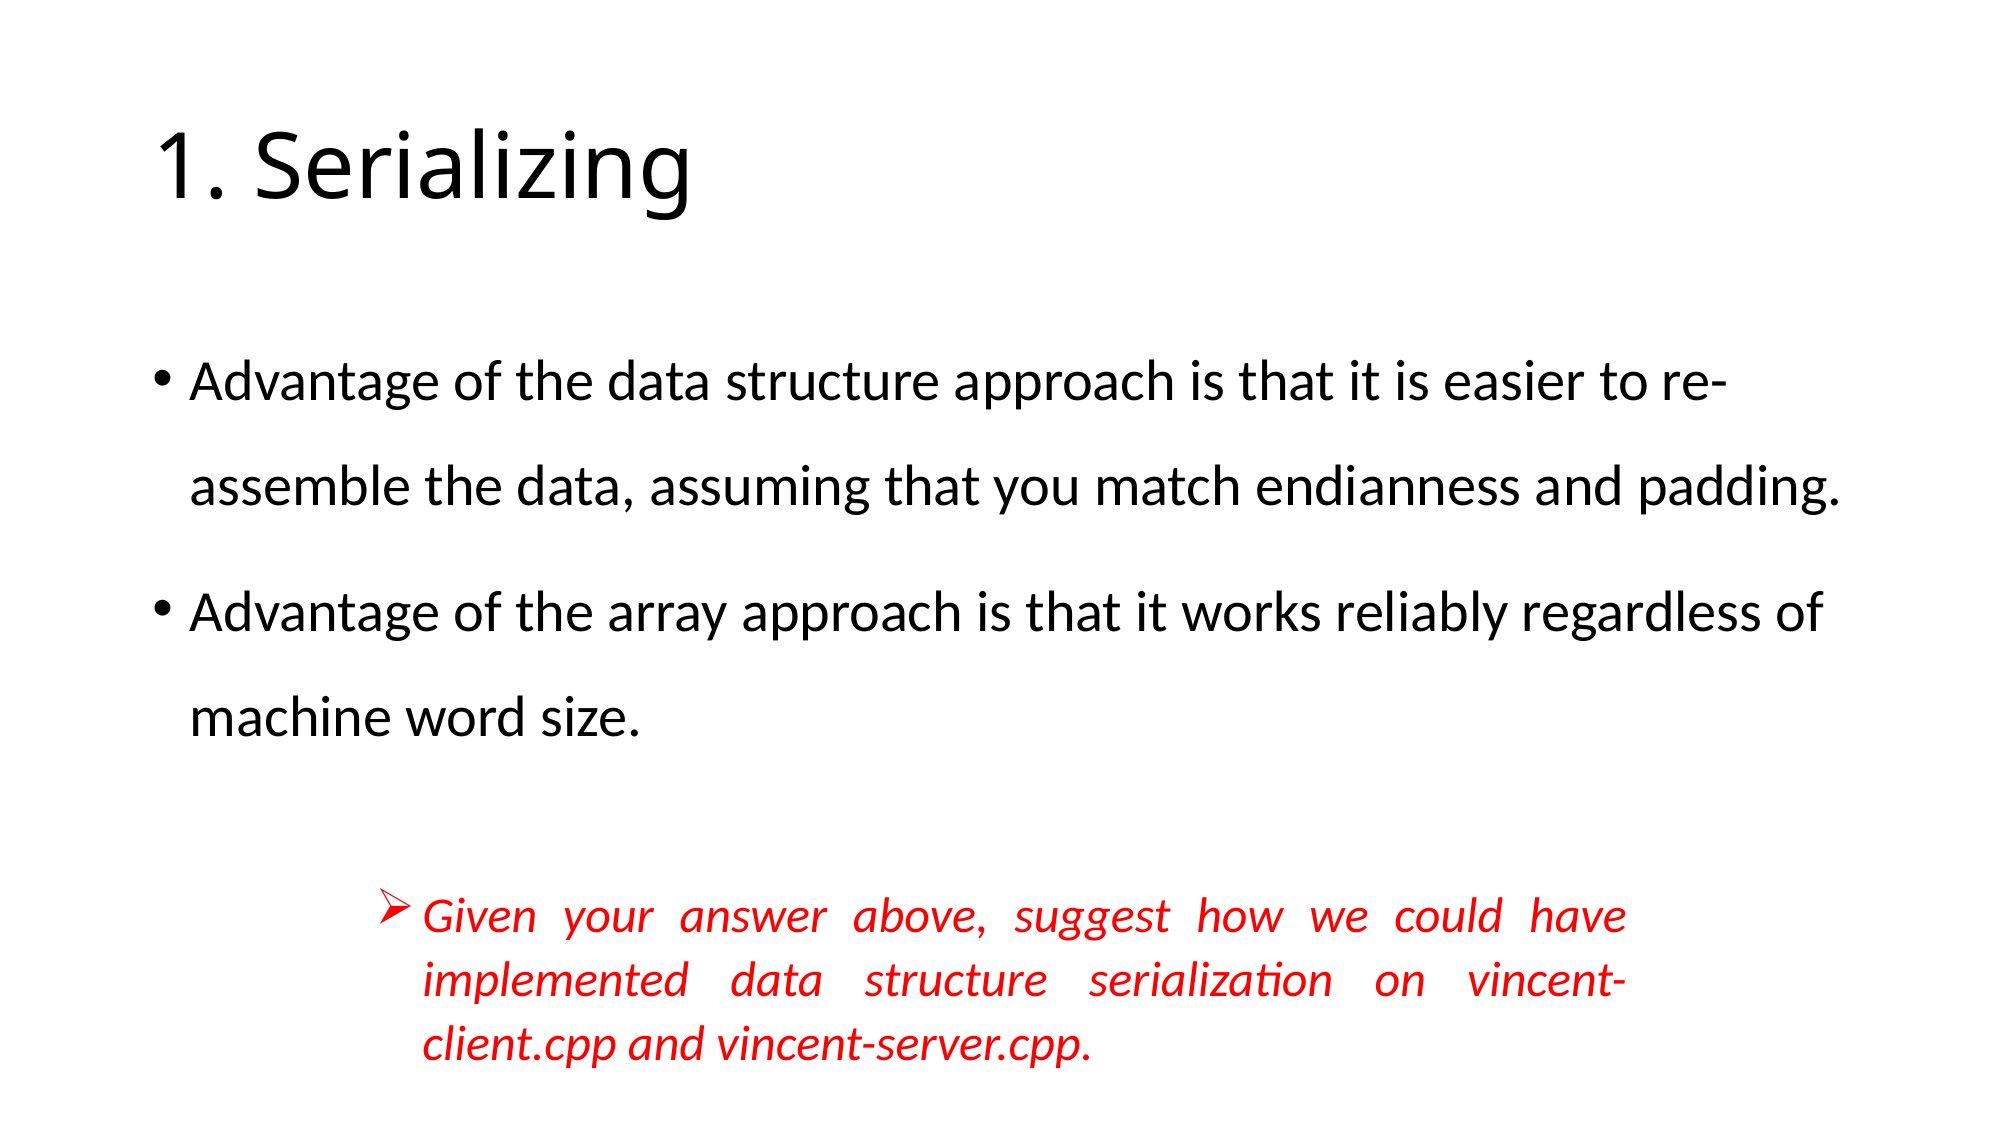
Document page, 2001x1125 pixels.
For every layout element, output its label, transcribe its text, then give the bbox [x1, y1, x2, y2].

list Advantage of the data structure approach is that it is easier to re-assemble the data, assuming that you match endianness and padding. Advantage of the array approach is that it works reliably regardless of machine word size. [137, 299, 1863, 878]
text_box Given your answer above, suggest how we could have implemented data structure serialization on vincent-client.cpp and vincent-server.cpp. [360, 870, 1643, 1078]
title 1. Serializing [137, 59, 1863, 278]
